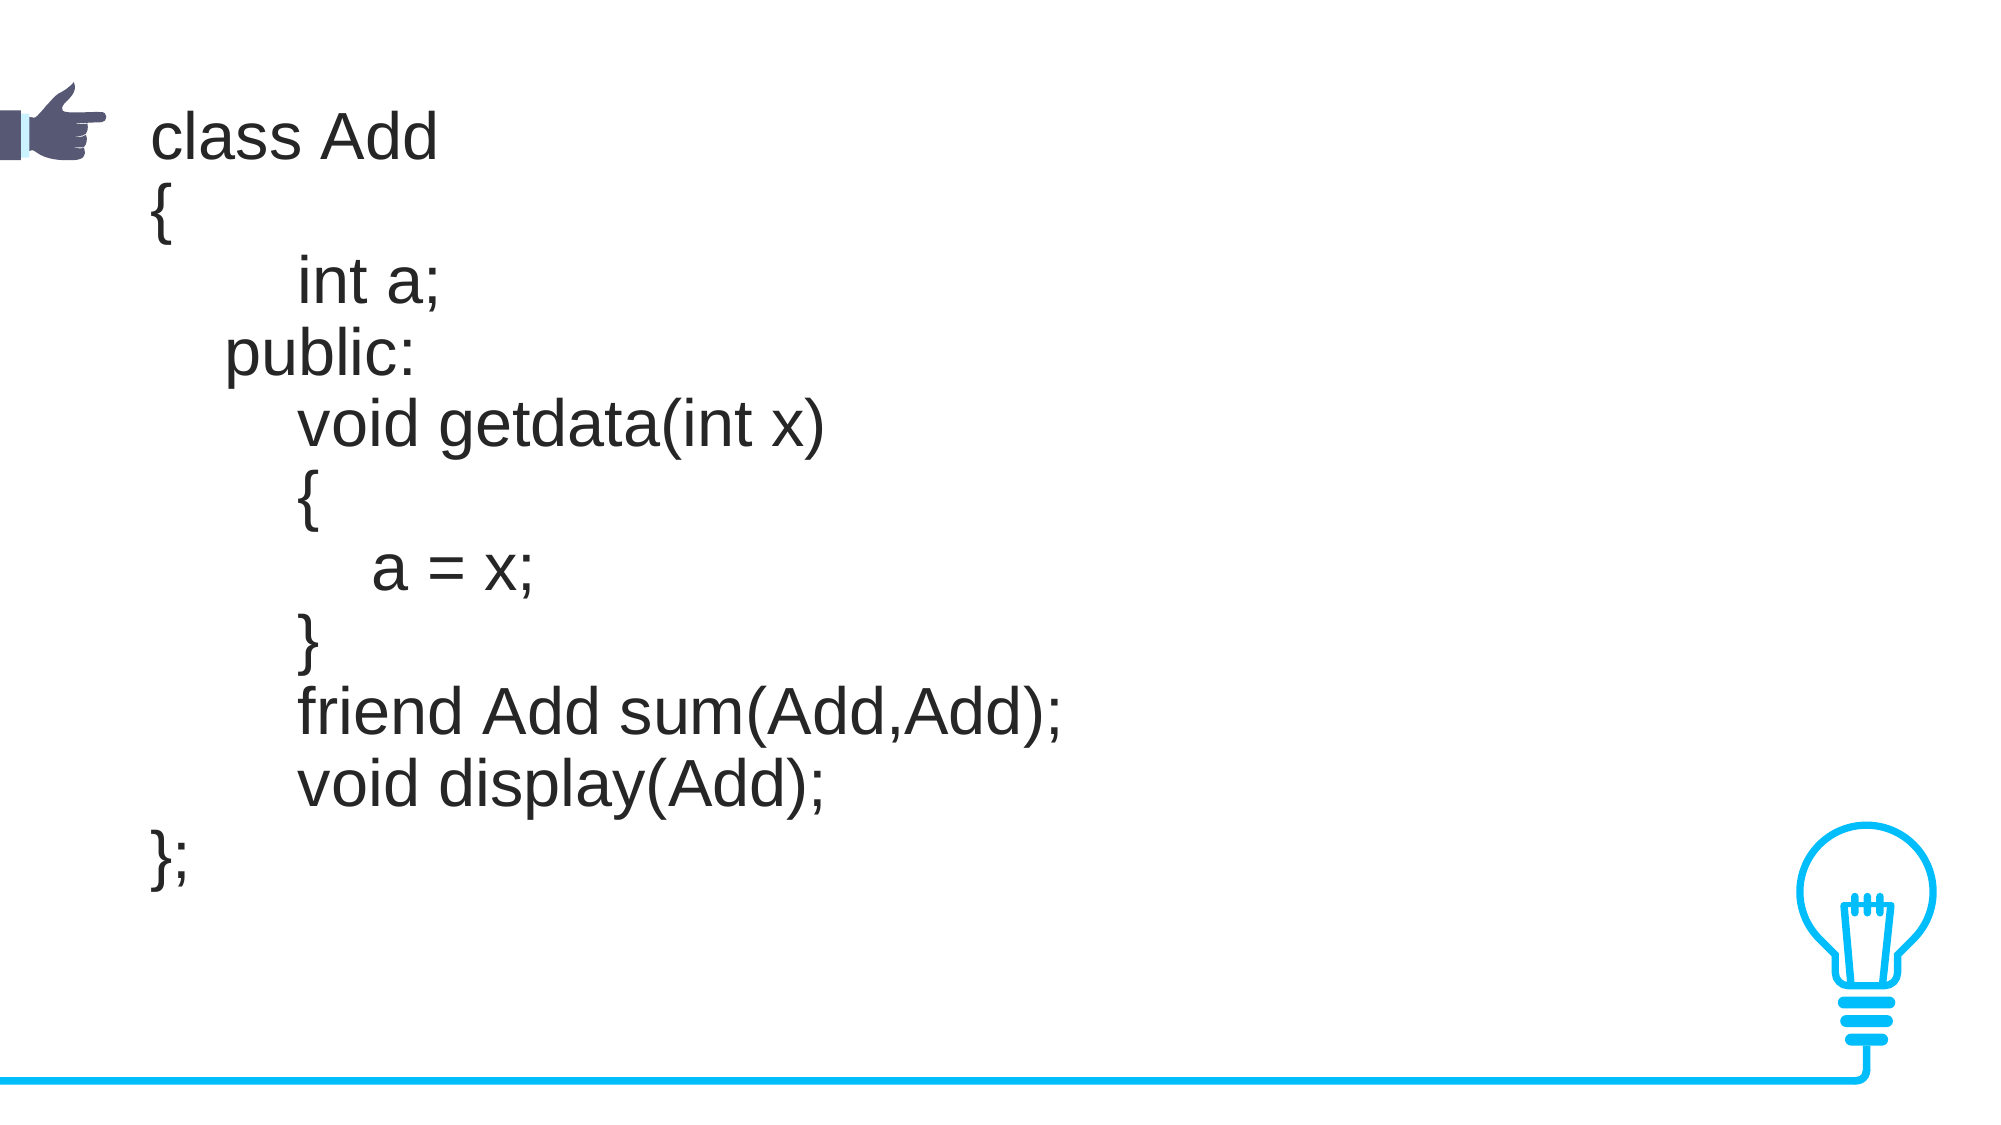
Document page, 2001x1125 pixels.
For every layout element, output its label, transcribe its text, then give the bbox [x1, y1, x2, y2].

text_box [0, 82, 107, 161]
list class Add { int a; public: void getdata(int x) { a = x; } friend Add sum(Add,Add); void display(Add); }; [135, 64, 1932, 930]
